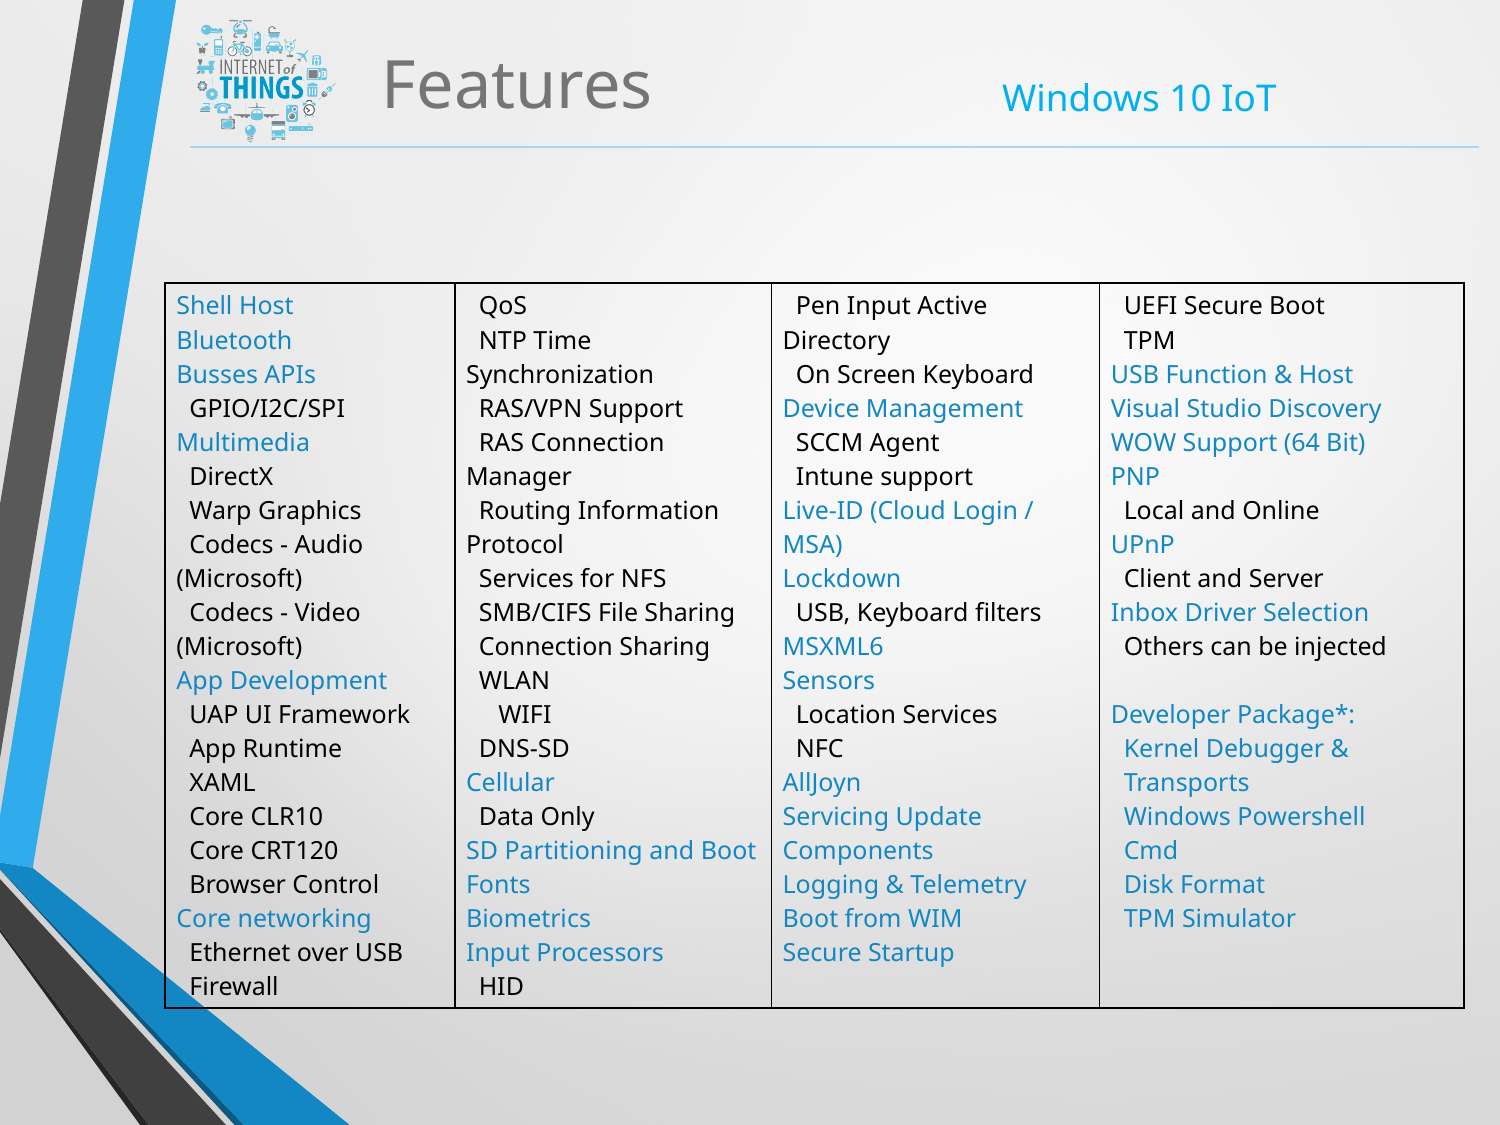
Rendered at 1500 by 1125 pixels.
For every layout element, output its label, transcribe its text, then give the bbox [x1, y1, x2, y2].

table_header Shell Host Bluetooth Busses APIs GPIO/I2C/SPI Multimedia DirectX Warp Graphics Codecs - Audio (Microsoft) Codecs - Video (Microsoft) App Development UAP UI Framework App Runtime XAML Core CLR10 Core CRT120 Browser Control Core networking Ethernet over USB Firewall [166, 284, 454, 1007]
table_header Pen Input Active Directory On Screen Keyboard Device Management SCCM Agent Intune support Live-ID (Cloud Login / MSA) Lockdown USB, Keyboard filters MSXML6 Sensors Location Services NFC AllJoyn Servicing Update Components Logging & Telemetry Boot from WIM Secure Startup [772, 284, 1099, 1007]
table_header QoS NTP Time Synchronization RAS/VPN Support RAS Connection Manager Routing Information Protocol Services for NFS SMB/CIFS File Sharing Connection Sharing WLAN WIFI DNS-SD Cellular Data Only SD Partitioning and Boot Fonts Biometrics Input Processors HID [456, 284, 771, 1007]
text_box Features [366, 33, 981, 131]
picture [190, 17, 338, 146]
table_header UEFI Secure Boot TPM USB Function & Host Visual Studio Discovery WOW Support (64 Bit) PNP Local and Online UPnP Client and Server Inbox Driver Selection Others can be injected Developer Package*: Kernel Debugger & Transports Windows Powershell Cmd Disk Format TPM Simulator [1100, 284, 1463, 1007]
